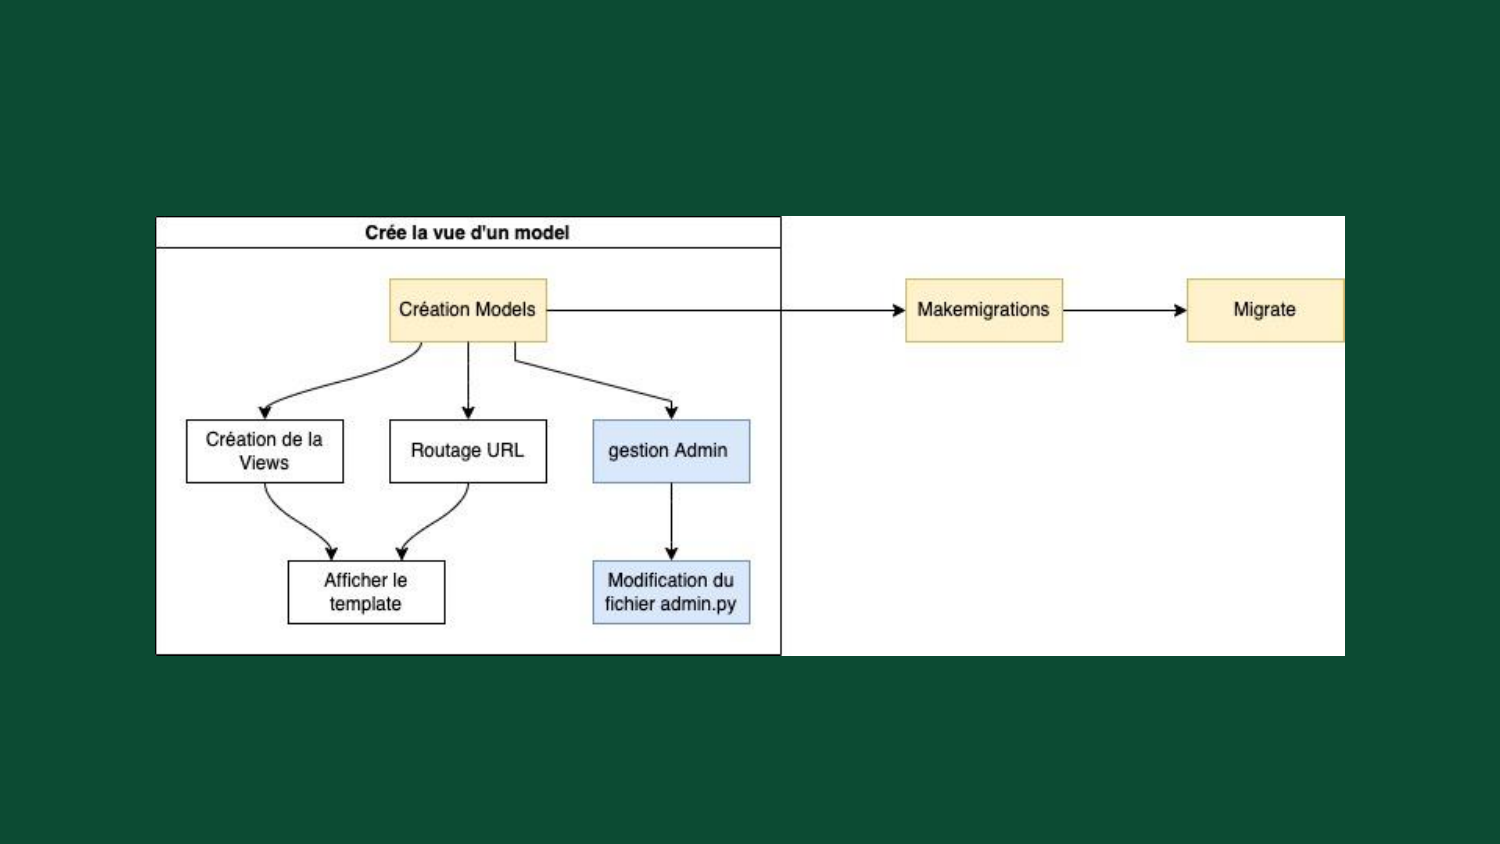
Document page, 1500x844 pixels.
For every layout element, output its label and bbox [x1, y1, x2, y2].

picture [155, 216, 1345, 656]
